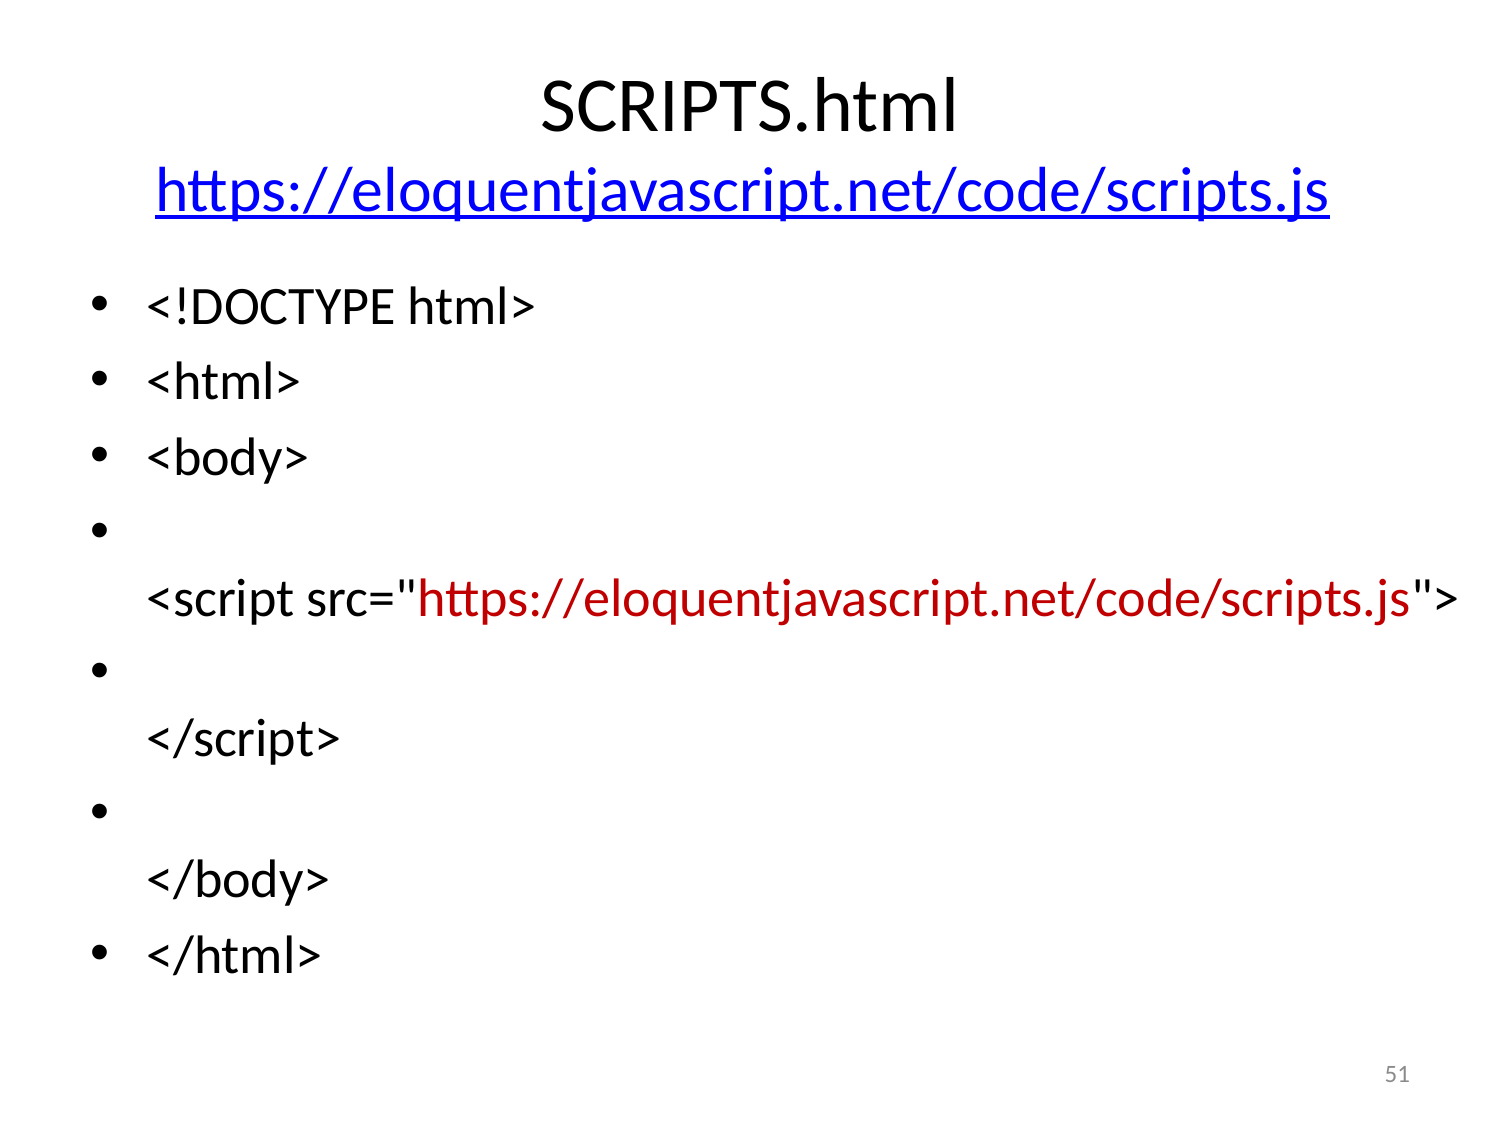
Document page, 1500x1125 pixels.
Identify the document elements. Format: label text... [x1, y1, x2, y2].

title SCRIPTS.html https://eloquentjavascript.net/code/scripts.js [75, 45, 1425, 233]
list <!DOCTYPE html> <html> <body> <script src="https://eloquentjavascript.net/code/scripts.js"> </script> </body> </html> [75, 262, 1500, 1005]
slide_number 51 [1074, 1042, 1425, 1103]
